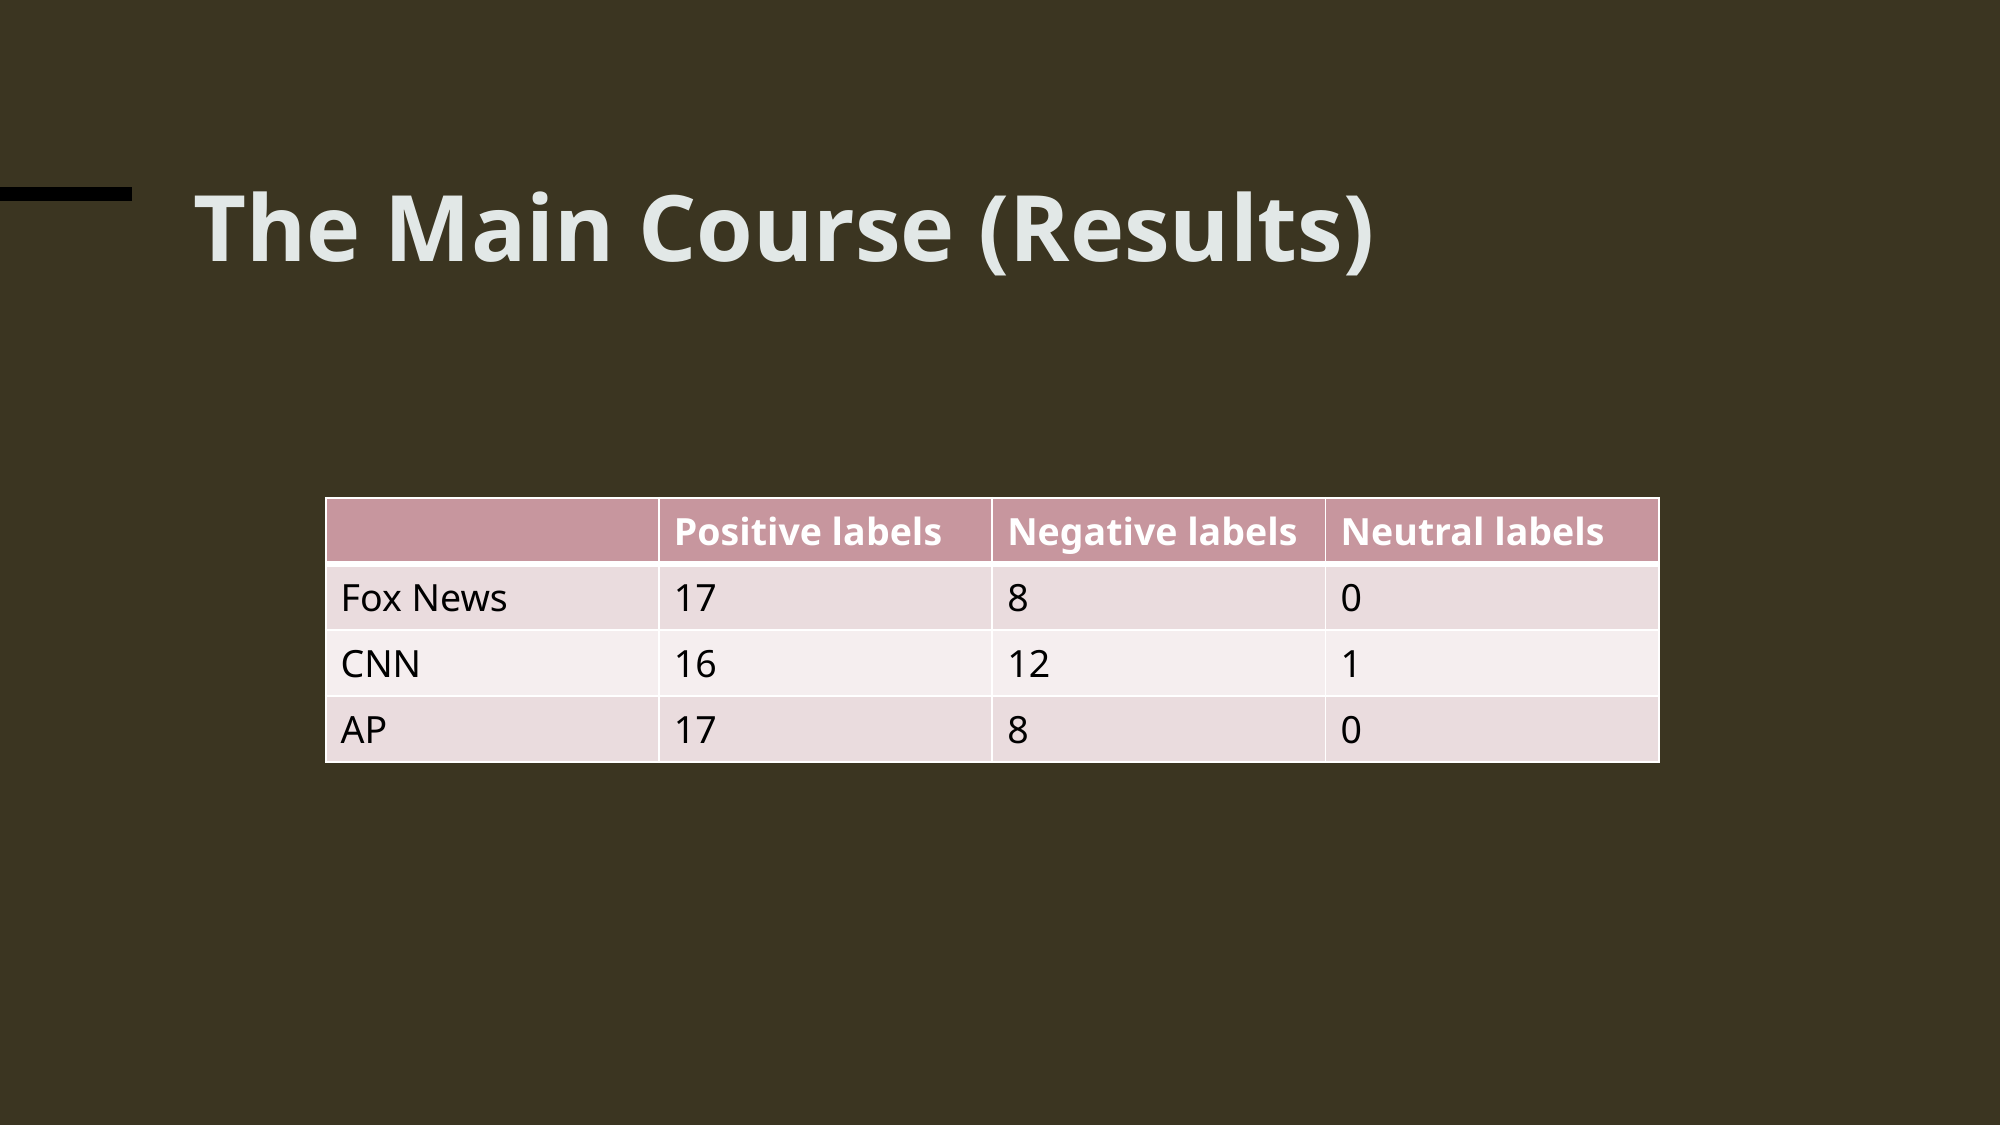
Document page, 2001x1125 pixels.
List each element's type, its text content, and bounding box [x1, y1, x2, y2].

table_cell 12 [993, 631, 1325, 695]
table_cell 8 [993, 697, 1325, 761]
table_header Negative labels [993, 499, 1325, 561]
table_cell 17 [660, 567, 991, 629]
table_cell 1 [1326, 631, 1658, 695]
table_header Positive labels [660, 499, 991, 561]
title The Main Course (Results) [178, 178, 1807, 375]
table_header Neutral labels [1326, 499, 1658, 561]
table_cell Fox News [327, 567, 658, 629]
table_cell AP [327, 697, 658, 761]
table_cell 17 [660, 697, 991, 761]
table_cell 8 [993, 567, 1325, 629]
table_cell 0 [1326, 567, 1658, 629]
table_cell 16 [660, 631, 991, 695]
table_cell 0 [1326, 697, 1658, 761]
table_cell CNN [327, 631, 658, 695]
table_header [327, 499, 658, 561]
